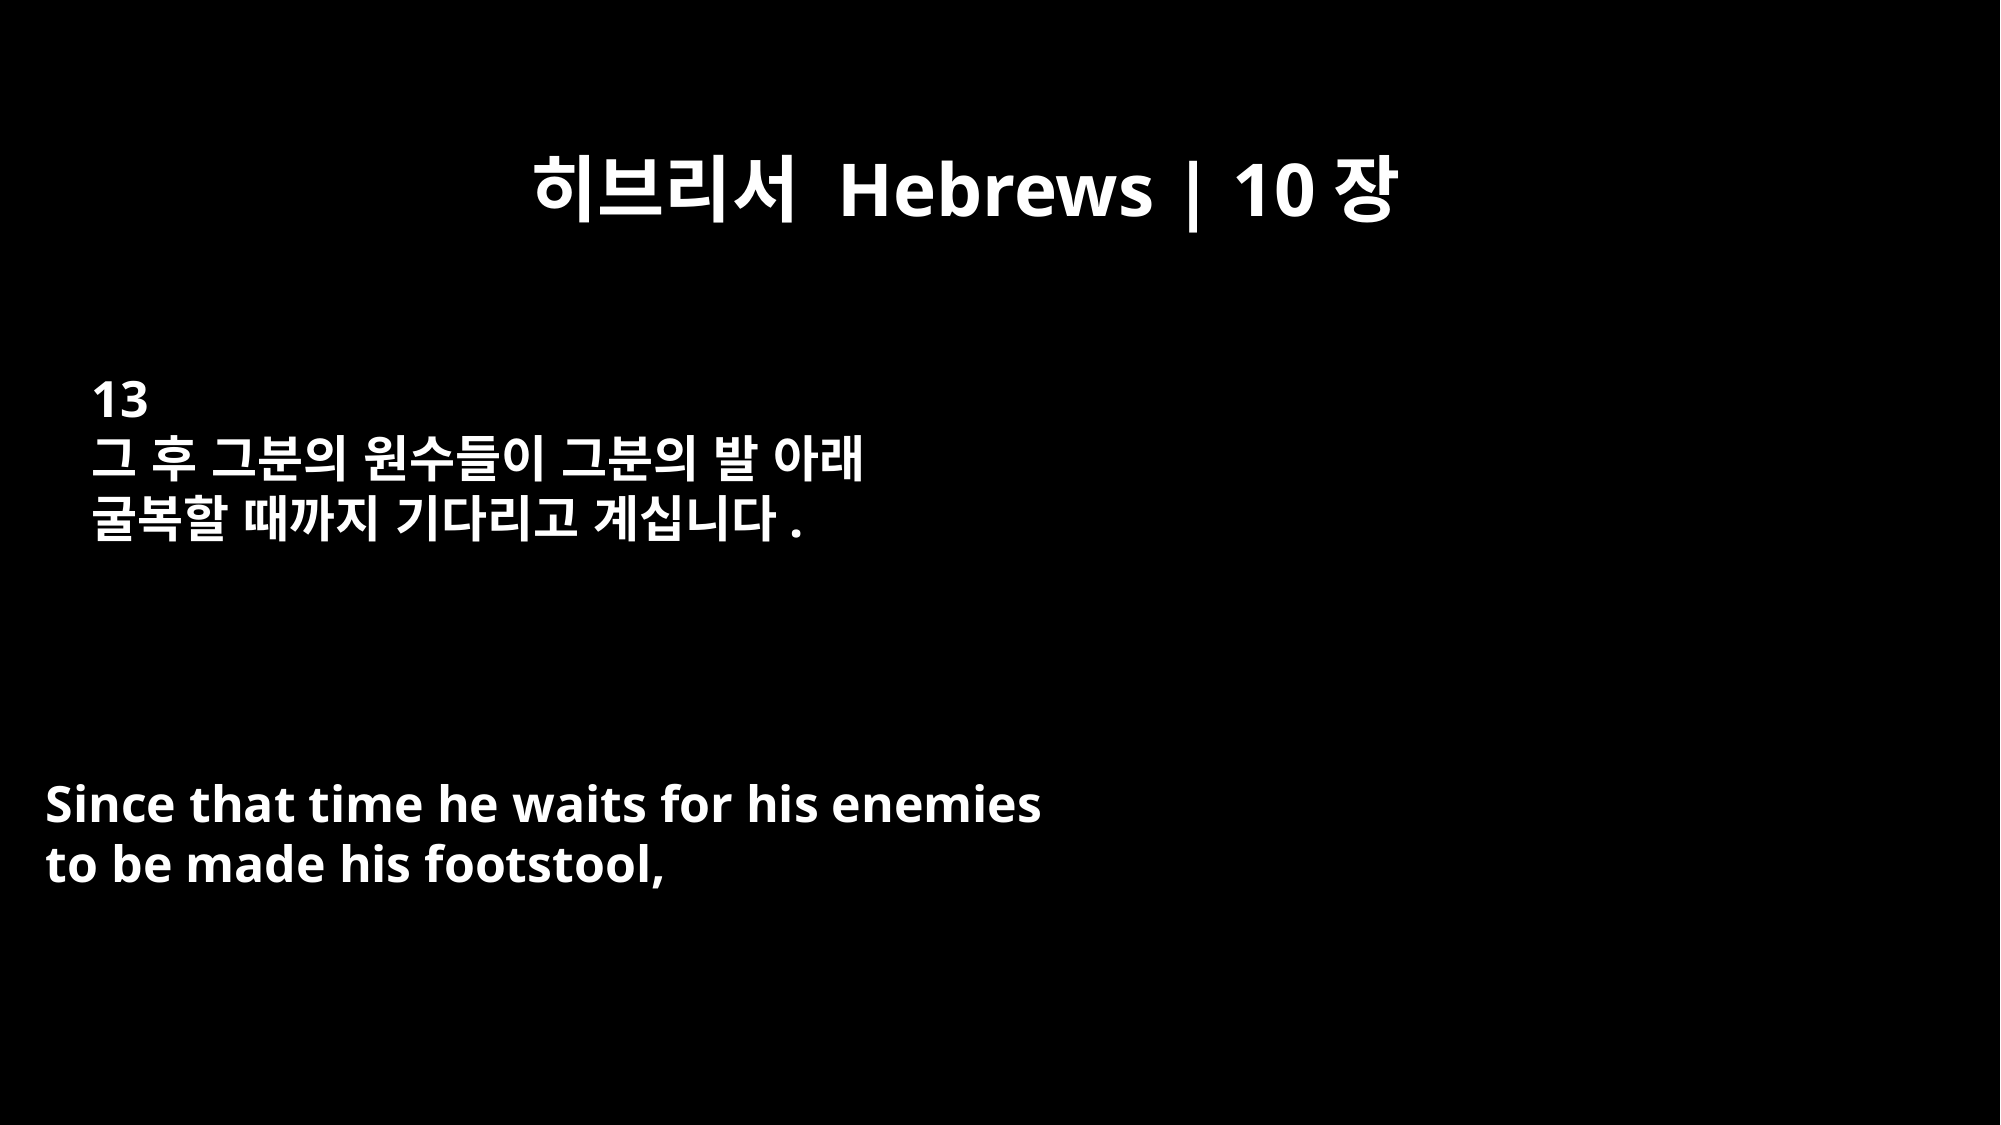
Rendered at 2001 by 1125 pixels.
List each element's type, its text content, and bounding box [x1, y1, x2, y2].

text_box 히브리서 Hebrews | 10장 [515, 136, 1417, 239]
text_box 13 그 후 그분의 원수들이 그분의 발 아래 굴복할 때까지 기다리고 계십니다. [77, 359, 895, 555]
text_box Since that time he waits for his enemies to be made his footstool, [30, 764, 1071, 900]
